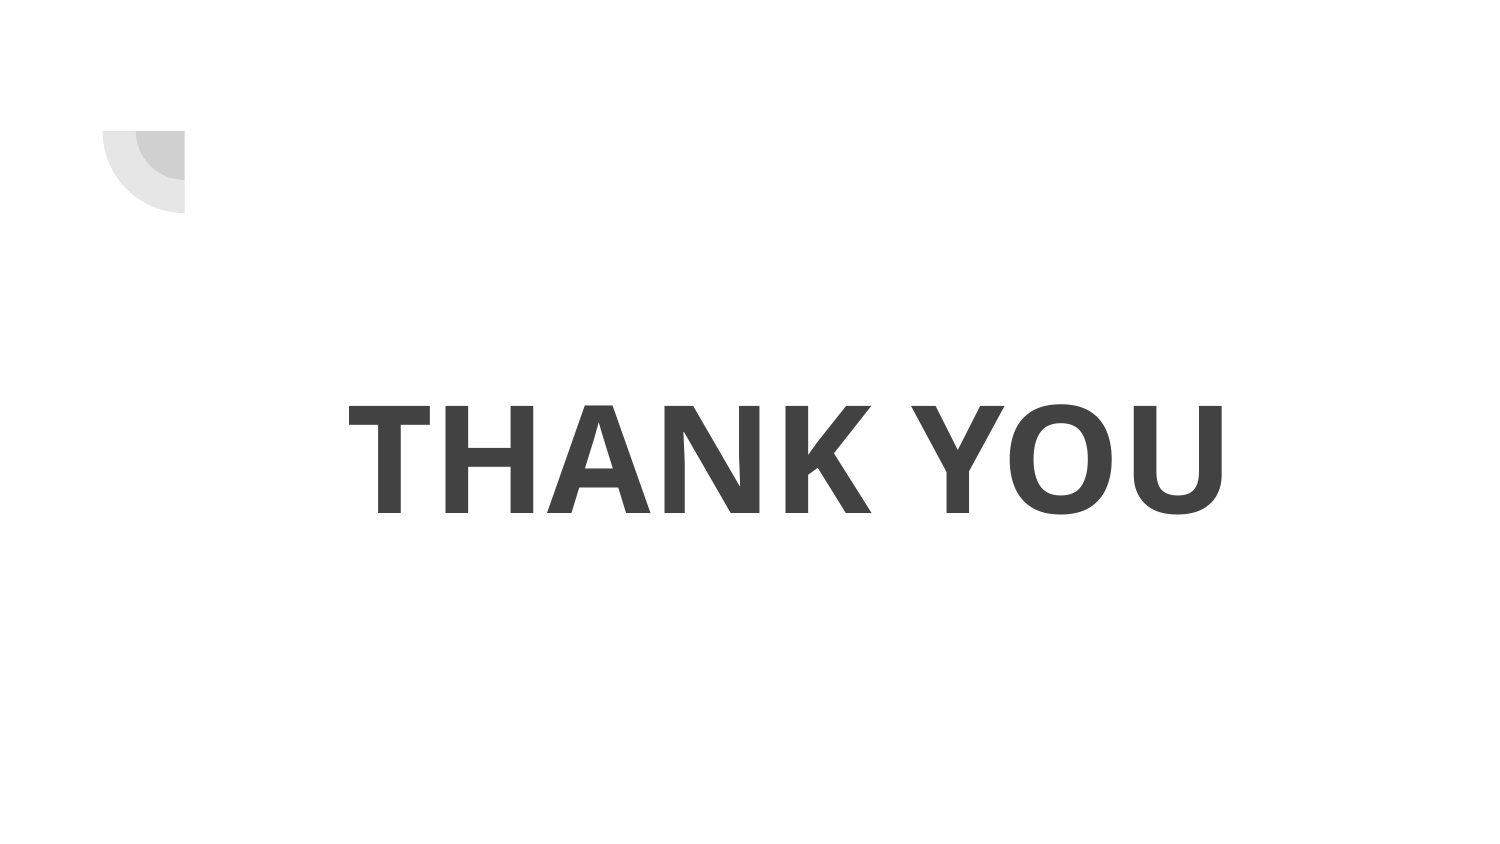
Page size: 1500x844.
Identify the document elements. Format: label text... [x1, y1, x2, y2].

list THANK YOU [213, 136, 1368, 744]
